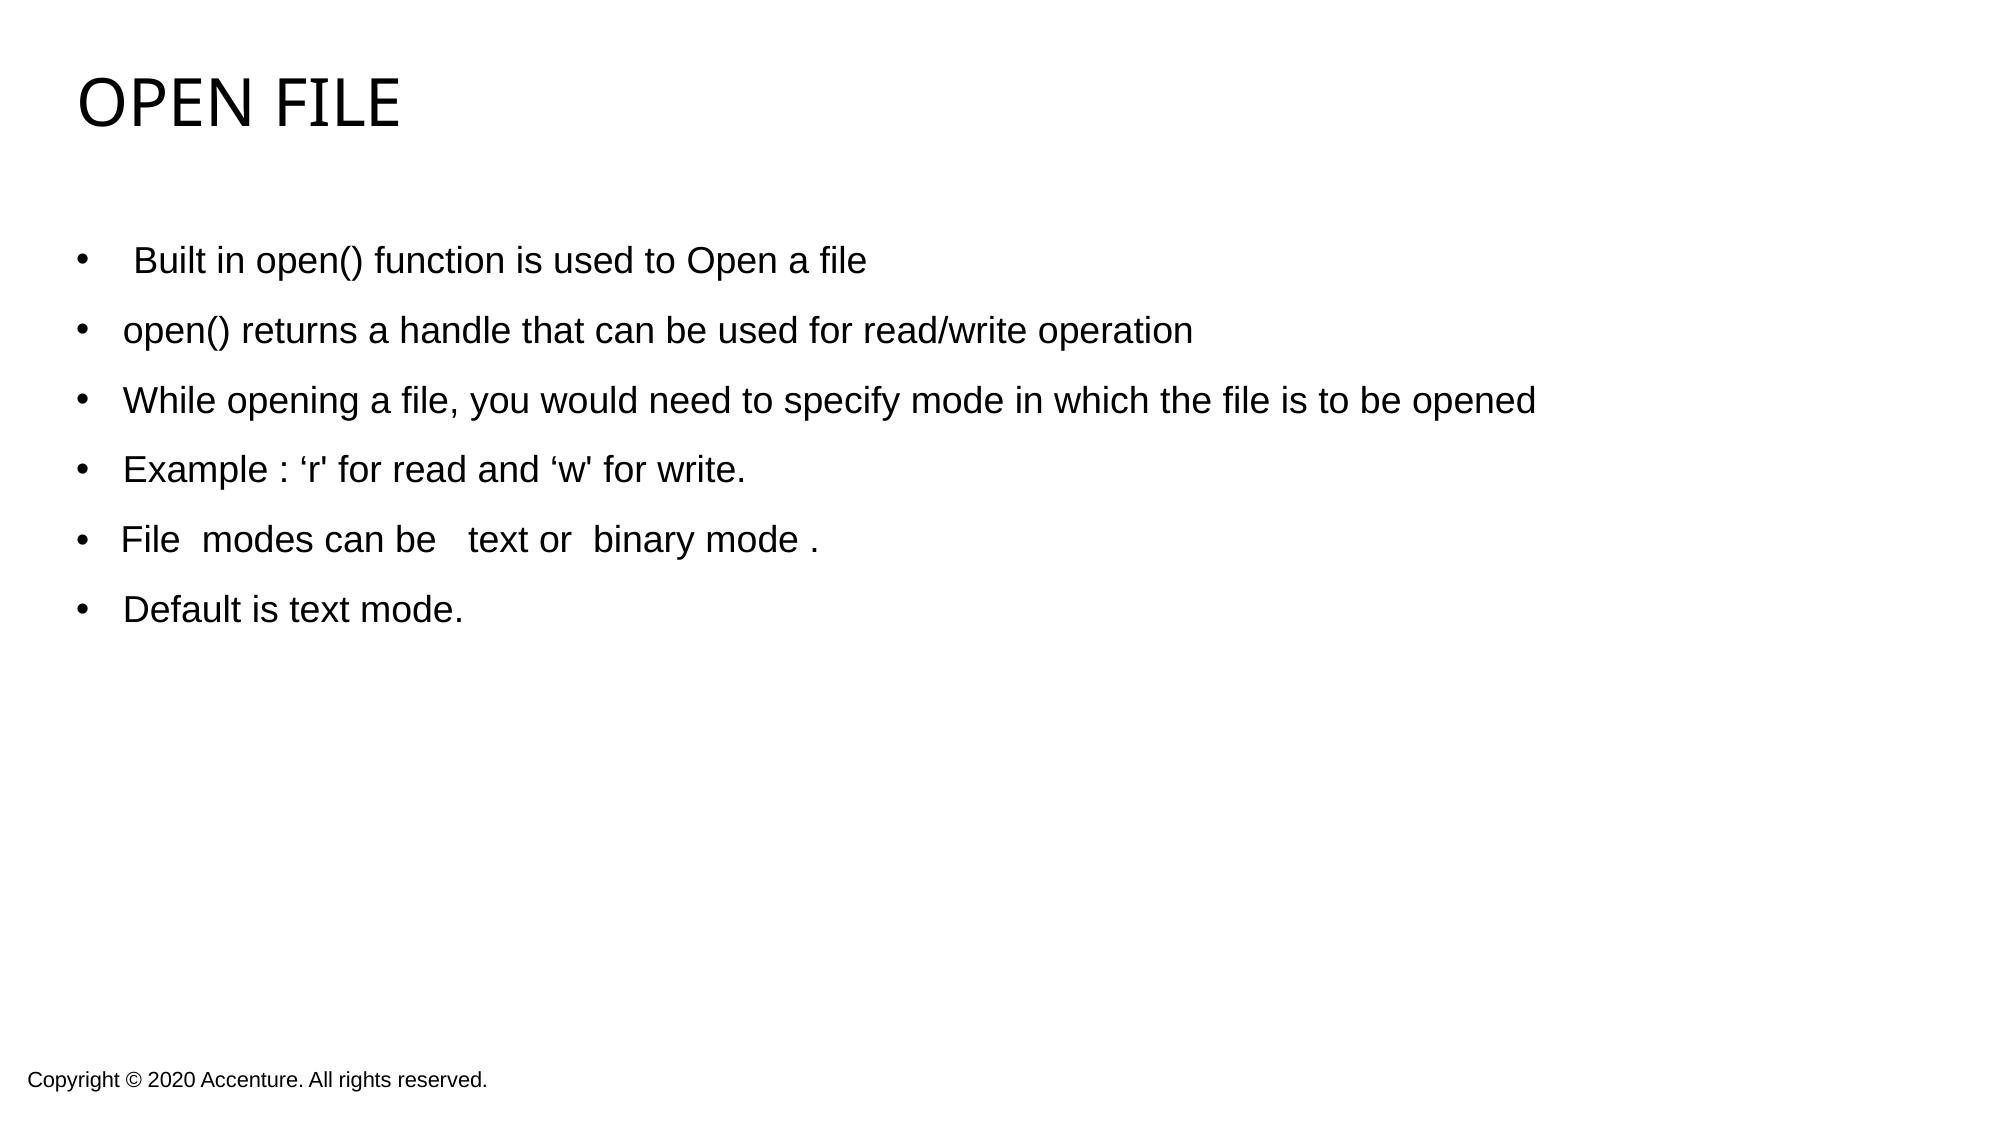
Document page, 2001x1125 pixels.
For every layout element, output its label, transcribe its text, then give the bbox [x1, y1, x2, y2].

list Built in open() function is used to Open a file open() returns a handle that can be used for read/write operation While opening a file, you would need to specify mode in which the file is to be opened Example : ‘r' for read and ‘w' for write. • File modes can be text or binary mode . Default is text mode. [61, 228, 1938, 1060]
title Open File [62, 62, 1938, 150]
